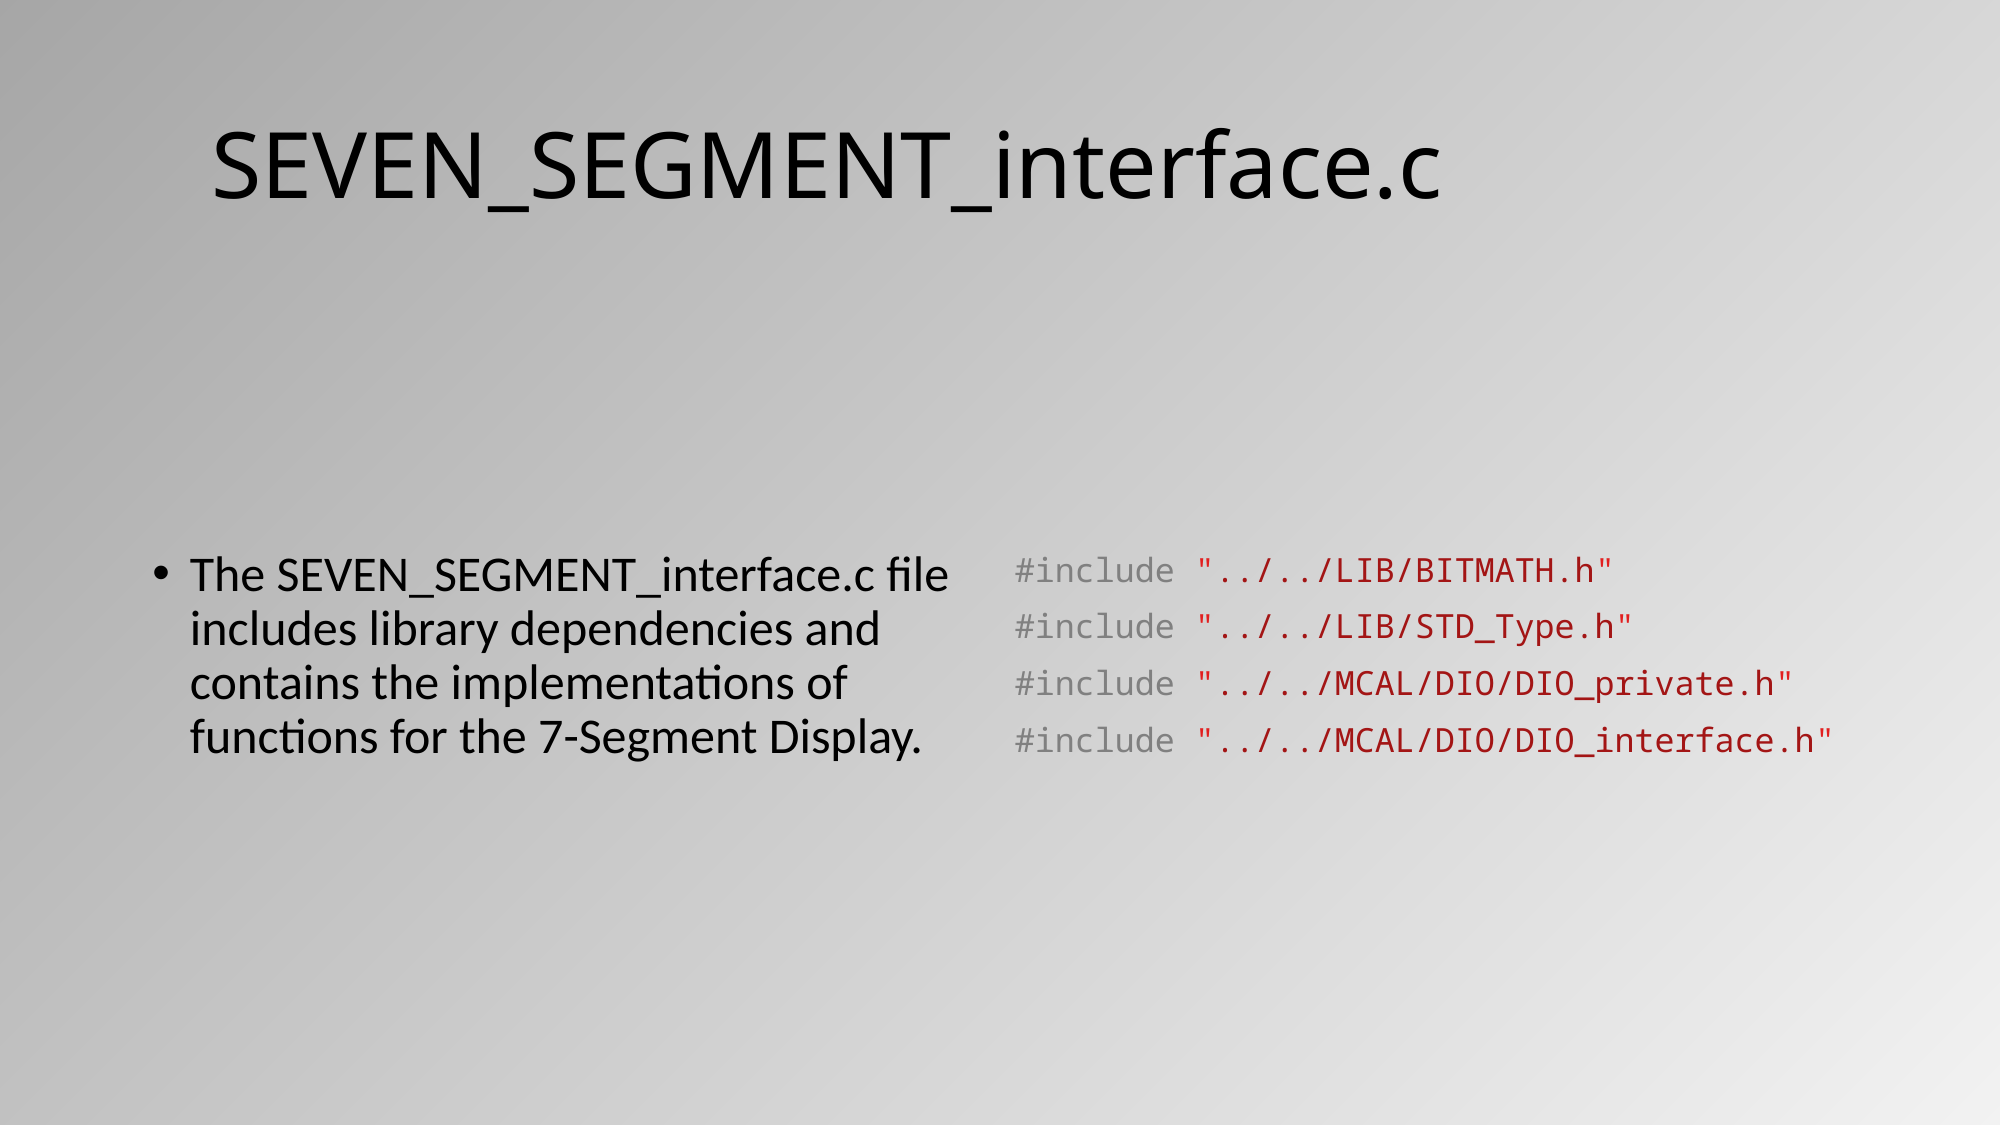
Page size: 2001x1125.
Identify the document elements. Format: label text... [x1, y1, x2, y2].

title SEVEN_SEGMENT_interface.c [137, 59, 1863, 278]
text_box #include "../../LIB/BITMATH.h" #include "../../LIB/STD_Type.h" #include "../../MCAL/DIO/DIO_private.h" #include "../../MCAL/DIO/DIO_interface.h" [999, 299, 1863, 1014]
list The SEVEN_SEGMENT_interface.c file includes library dependencies and contains the implementations of functions for the 7-Segment Display. [137, 299, 999, 1014]
